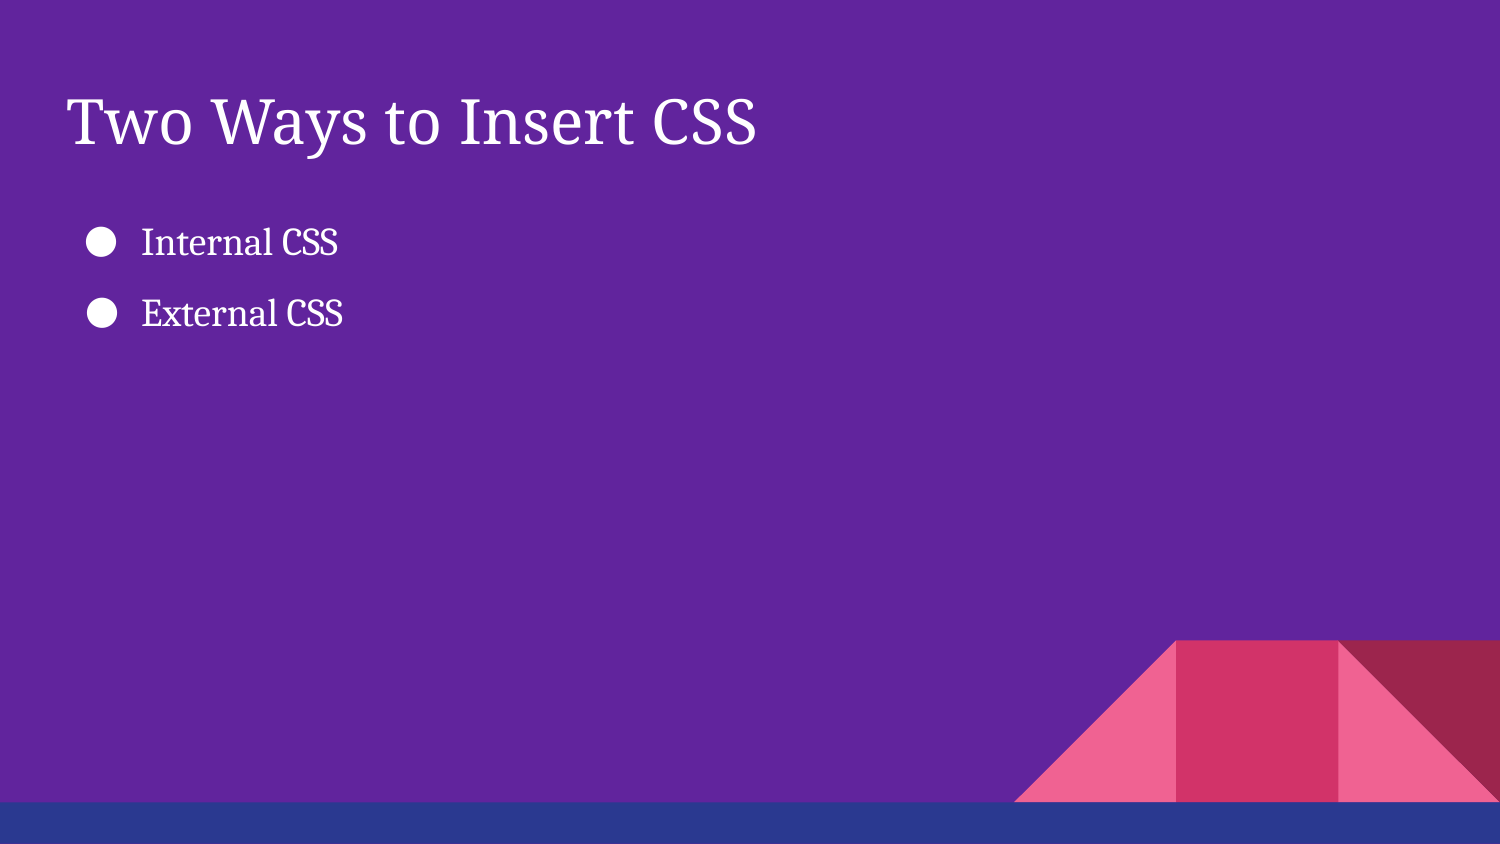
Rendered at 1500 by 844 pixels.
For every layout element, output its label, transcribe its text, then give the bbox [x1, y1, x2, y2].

list Internal CSS External CSS [51, 176, 1449, 634]
title Two Ways to Insert CSS [51, 67, 1449, 167]
